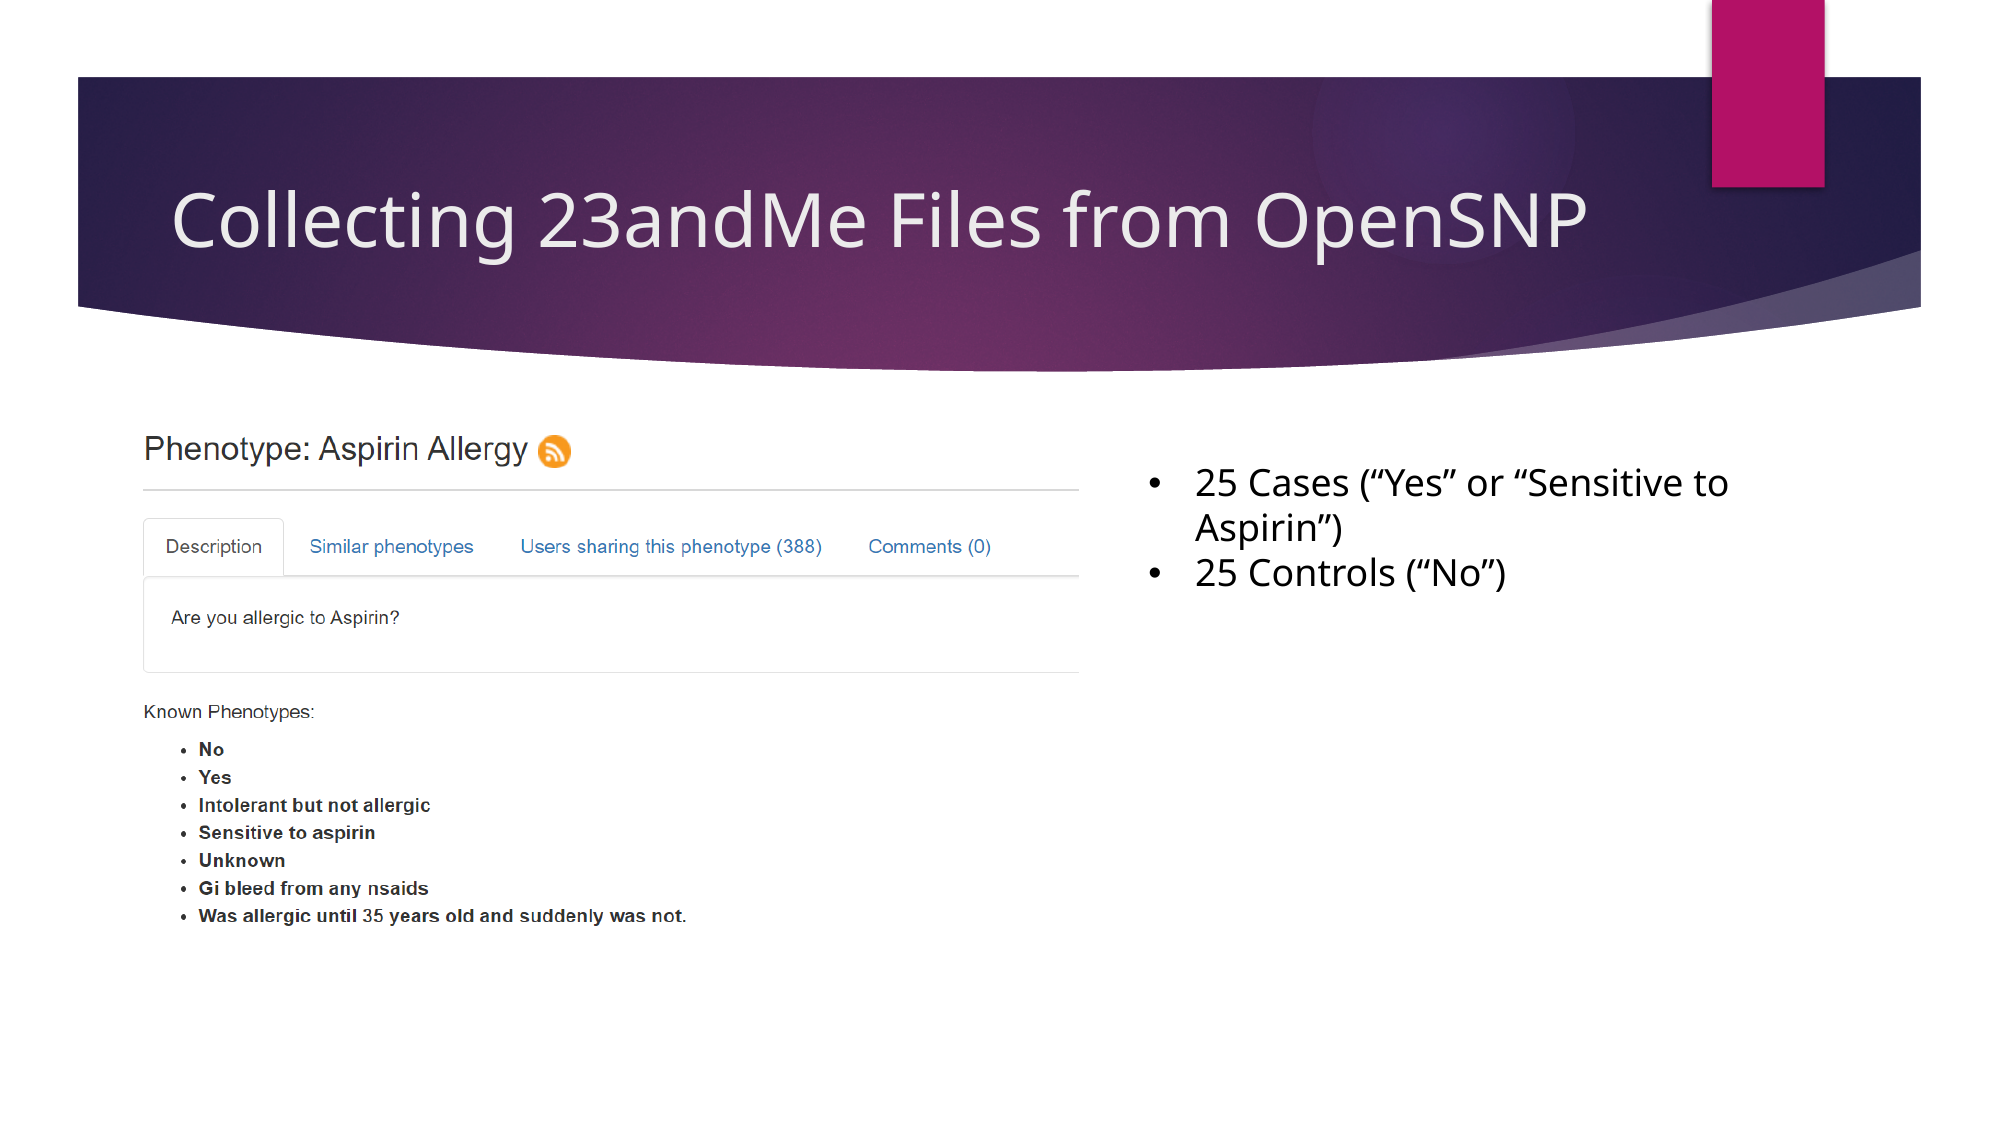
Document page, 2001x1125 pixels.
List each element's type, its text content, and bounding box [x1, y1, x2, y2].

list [126, 407, 1080, 969]
text_box 25 Cases (“Yes” or “Sensitive to Aspirin”) 25 Controls (“No”) [1133, 452, 1835, 602]
title Collecting 23andMe Files from OpenSNP [155, 159, 1768, 276]
